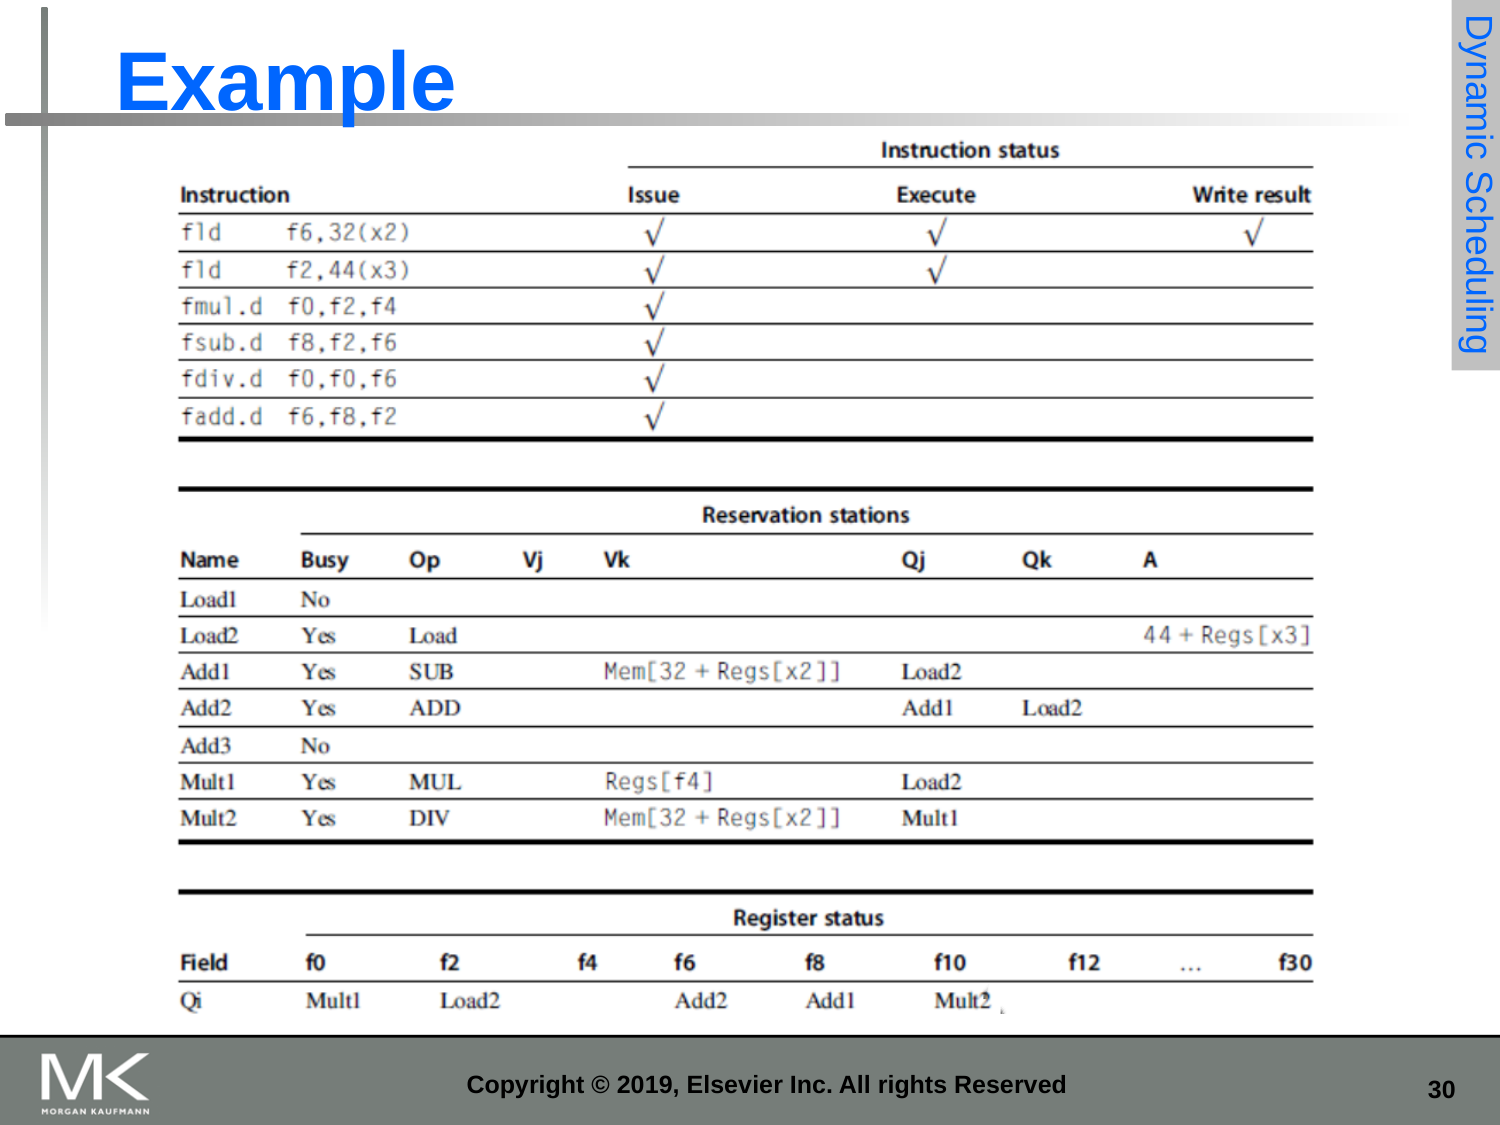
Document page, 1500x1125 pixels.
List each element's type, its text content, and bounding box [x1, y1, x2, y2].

picture [29, 1046, 160, 1123]
footer Copyright © 2019, Elsevier Inc. All rights Reserved [170, 1046, 1365, 1106]
text_box Dynamic Scheduling [1451, 0, 1500, 371]
title Example [100, 17, 1451, 135]
picture [170, 133, 1322, 1015]
